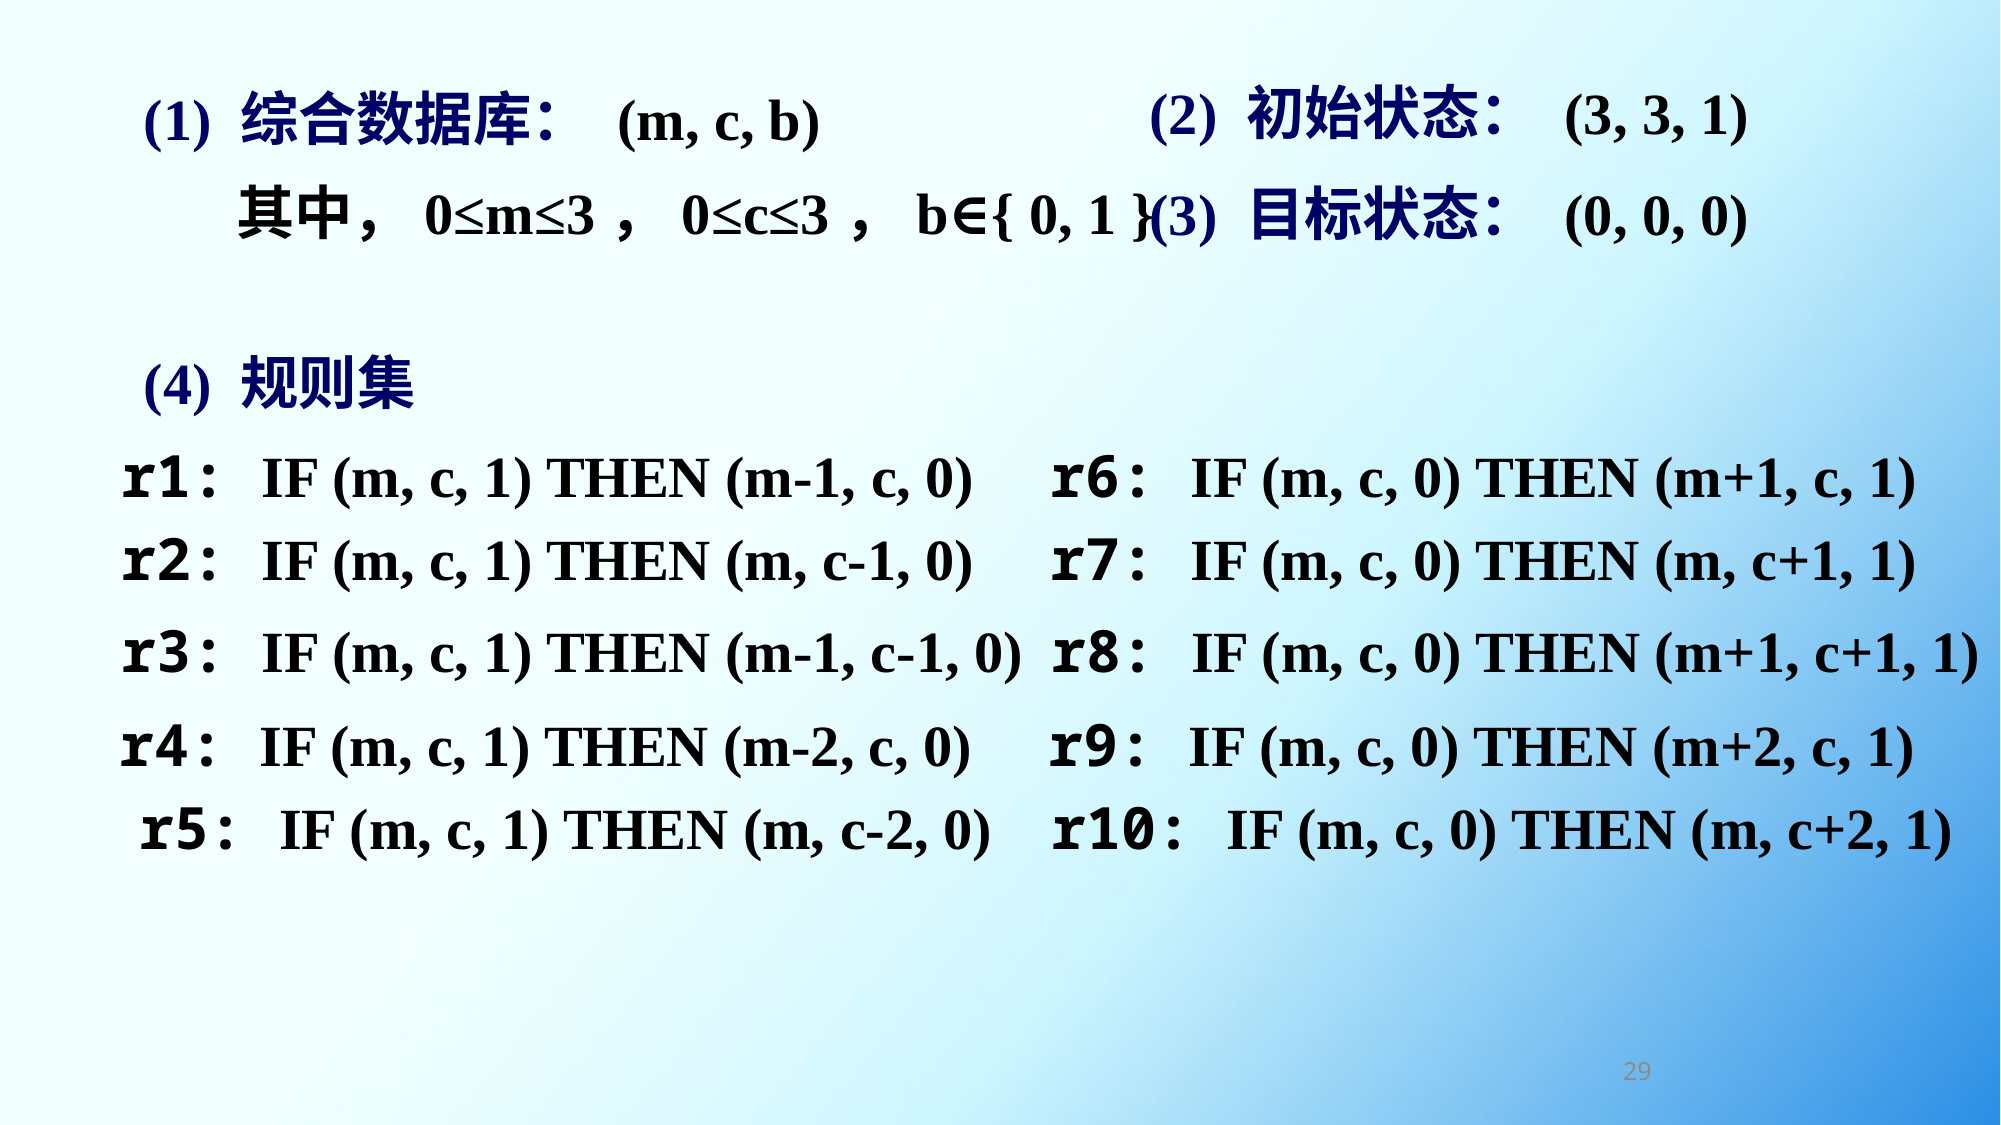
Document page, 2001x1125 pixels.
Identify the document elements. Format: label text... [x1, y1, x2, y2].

text_box r9: IF (m, c, 0) THEN (m+2, c, 1) [1033, 701, 1931, 786]
slide_number 29 [1412, 1042, 1863, 1103]
text_box r10: IF (m, c, 0) THEN (m, c+2, 1) [1036, 783, 1969, 869]
text_box r2: IF (m, c, 1) THEN (m, c-1, 0) [106, 514, 990, 600]
text_box r7: IF (m, c, 0) THEN (m, c+1, 1) [1035, 514, 1933, 600]
text_box (1) 综合数据库： (m, c, b) 其中，0≤m≤3，0≤c≤3，b∈{ 0, 1 } [114, 67, 1355, 255]
text_box r6: IF (m, c, 0) THEN (m+1, c, 1) [1035, 431, 1933, 514]
text_box (4) 规则集 [114, 331, 573, 424]
text_box r4: IF (m, c, 1) THEN (m-2, c, 0) [104, 701, 988, 786]
text_box (3) 目标状态： (0, 0, 0) [1120, 163, 1961, 255]
text_box r5: IF (m, c, 1) THEN (m, c-2, 0) [124, 783, 1036, 869]
picture [0, 0, 2001, 1125]
text_box r8: IF (m, c, 0) THEN (m+1, c+1, 1) [1036, 606, 1996, 692]
text_box r1: IF (m, c, 1) THEN (m-1, c, 0) [106, 431, 990, 514]
text_box (2) 初始状态： (3, 3, 1) [1120, 61, 1961, 154]
text_box r3: IF (m, c, 1) THEN (m-1, c-1, 0) [106, 606, 1036, 692]
